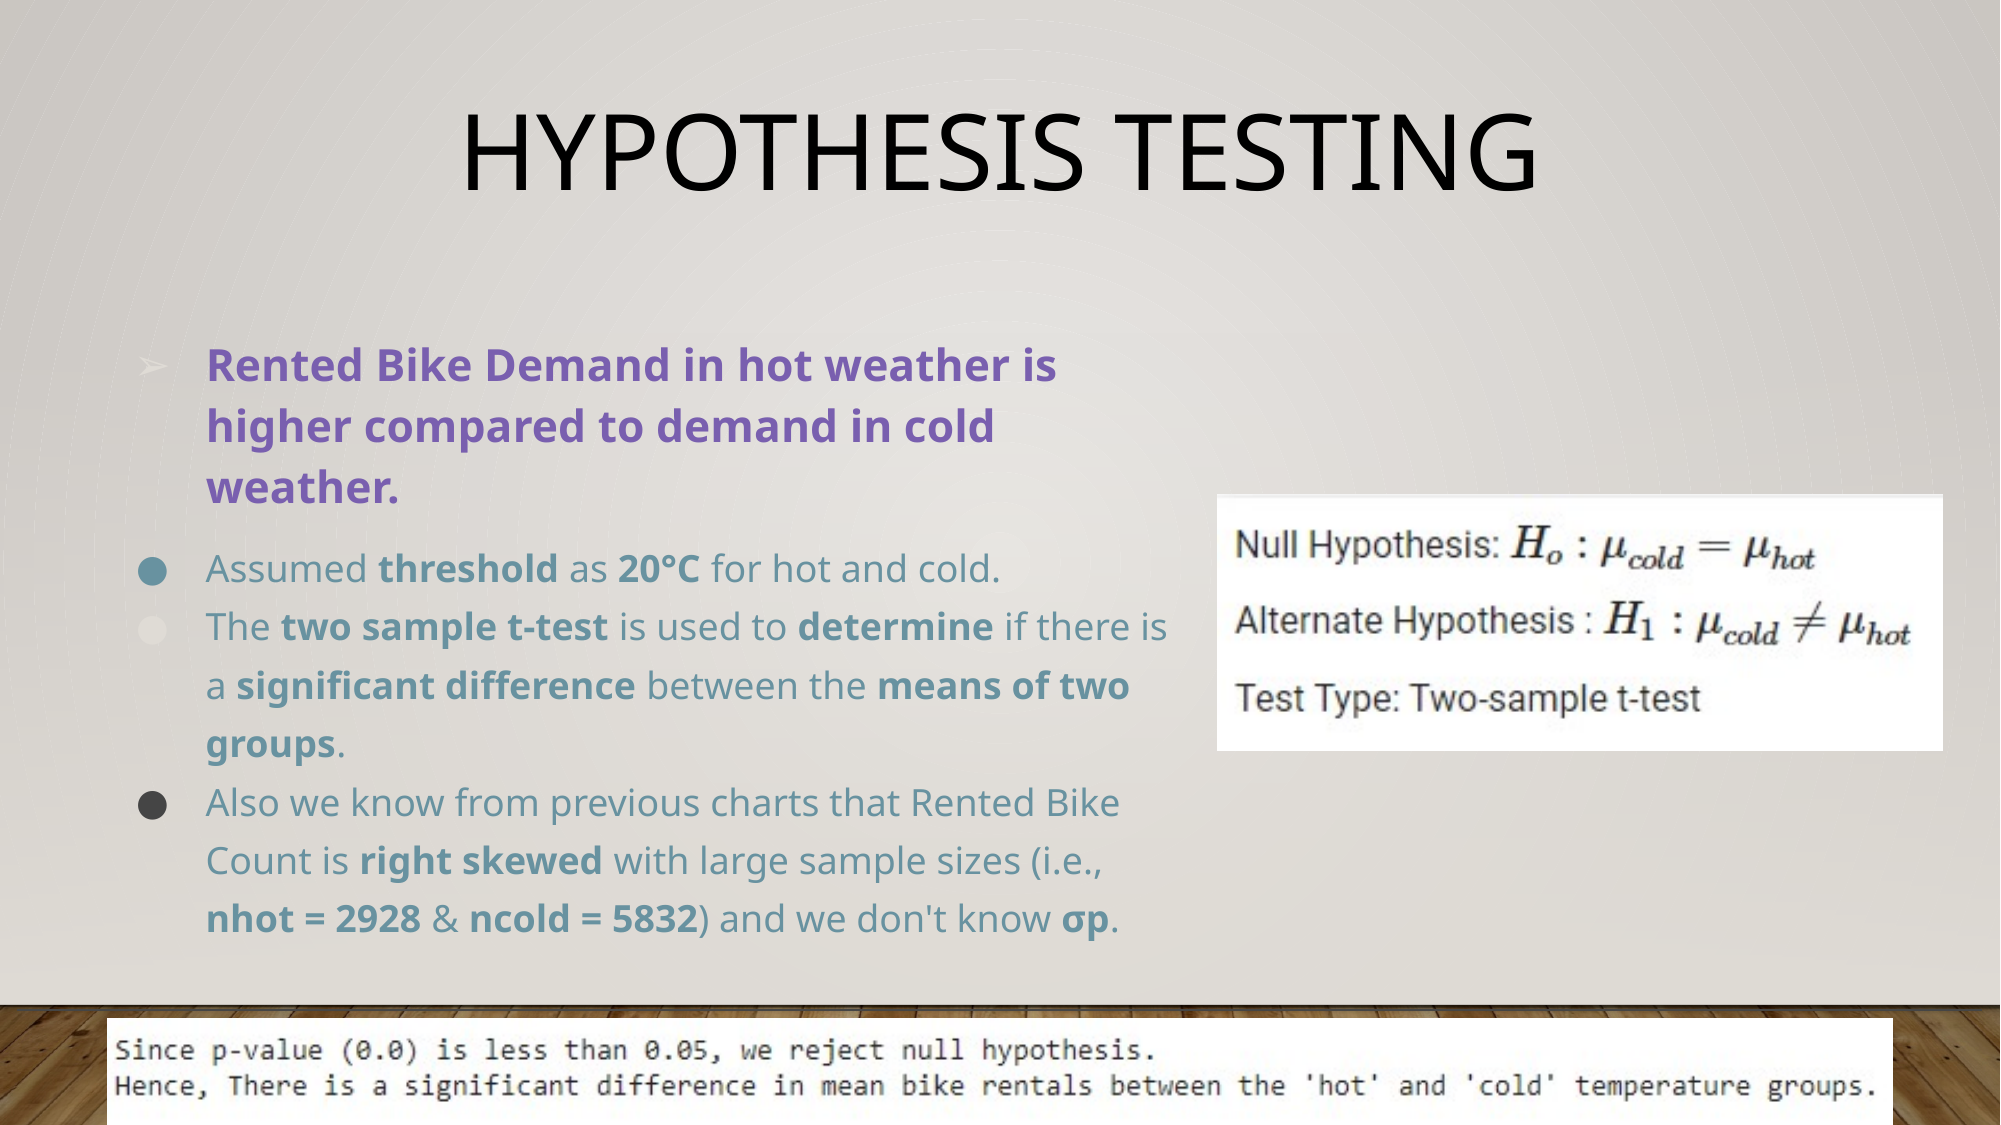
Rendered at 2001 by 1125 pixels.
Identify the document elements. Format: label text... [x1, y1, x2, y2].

text_box Rented Bike Demand in hot weather is higher compared to demand in cold weather. [85, 337, 1218, 594]
title Hypothesis Testing [118, 79, 1882, 256]
picture [1217, 494, 1943, 751]
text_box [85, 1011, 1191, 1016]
picture [0, 1005, 2000, 1125]
text_box Assumed threshold as 20°C for hot and cold. The two sample t-test is used to determine if there is a significant difference between the means of two groups. Also we know from previous charts that Rented Bike Count is right skewed with large sample sizes (i.e., nhot = 2928 & ncold = 5832) and we don't know σp. [85, 511, 1191, 1009]
